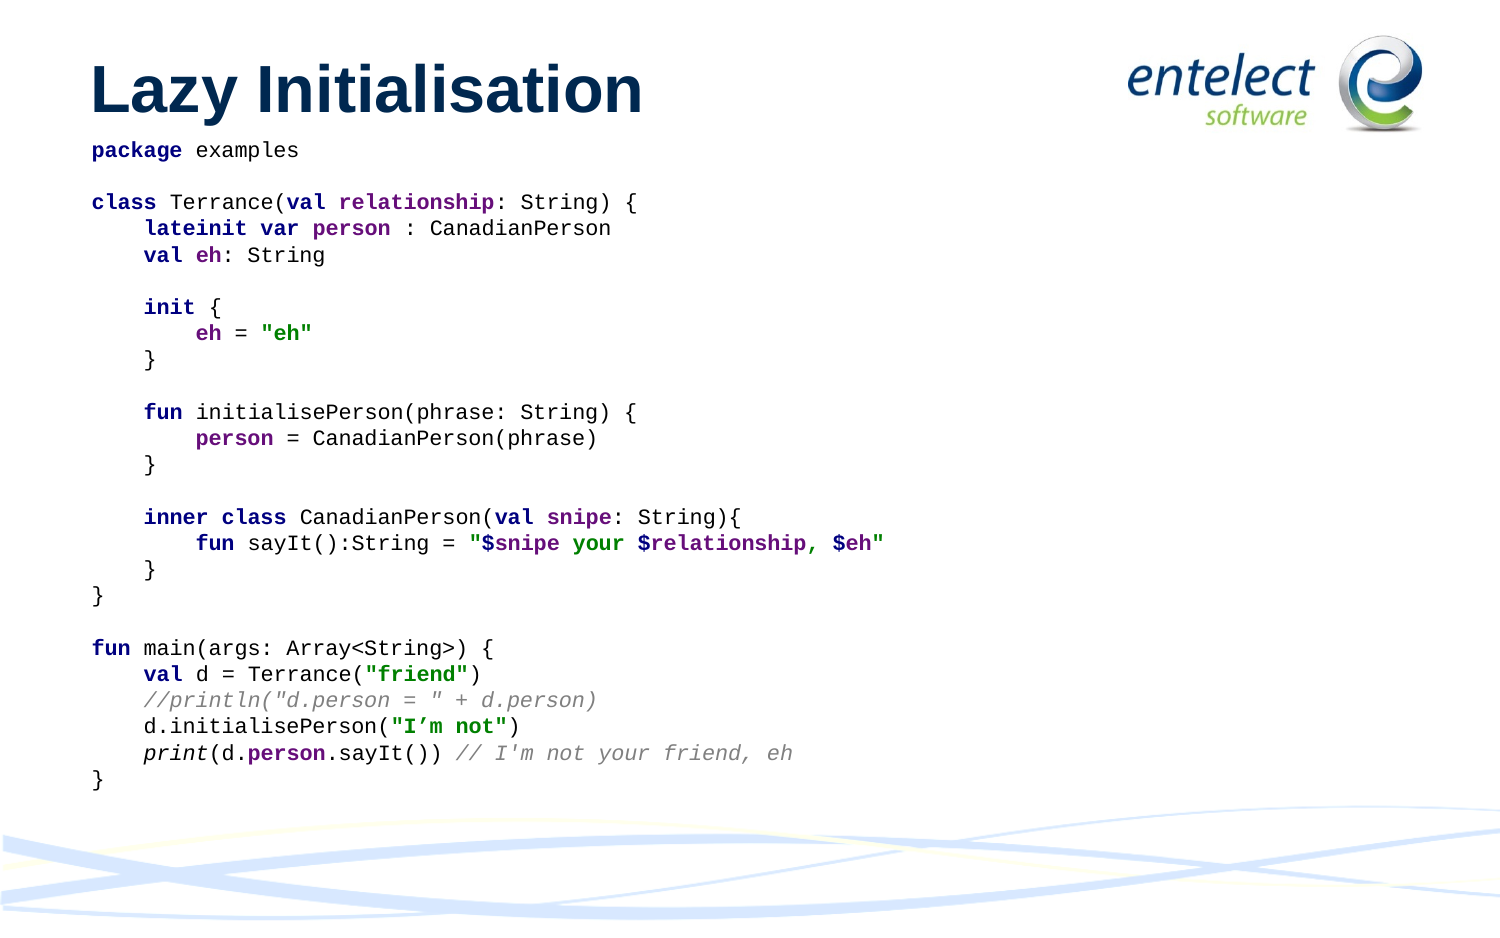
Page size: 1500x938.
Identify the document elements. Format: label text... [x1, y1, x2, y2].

list package examples class Terrance(val relationship: String) { lateinit var person : CanadianPerson val eh: String init { eh = "eh" } fun initialisePerson(phrase: String) { person = CanadianPerson(phrase) } inner class CanadianPerson(val snipe: String){ fun sayIt():String = "$snipe your $relationship, $eh" } } fun main(args: Array<String>) { val d = Terrance("friend") //println("d.person = " + d.person) d.initialisePerson("I’m not") print(d.person.sayIt()) // I'm not your friend, eh } [76, 127, 909, 799]
title Lazy Initialisation [75, 37, 1425, 134]
picture [1128, 33, 1424, 37]
